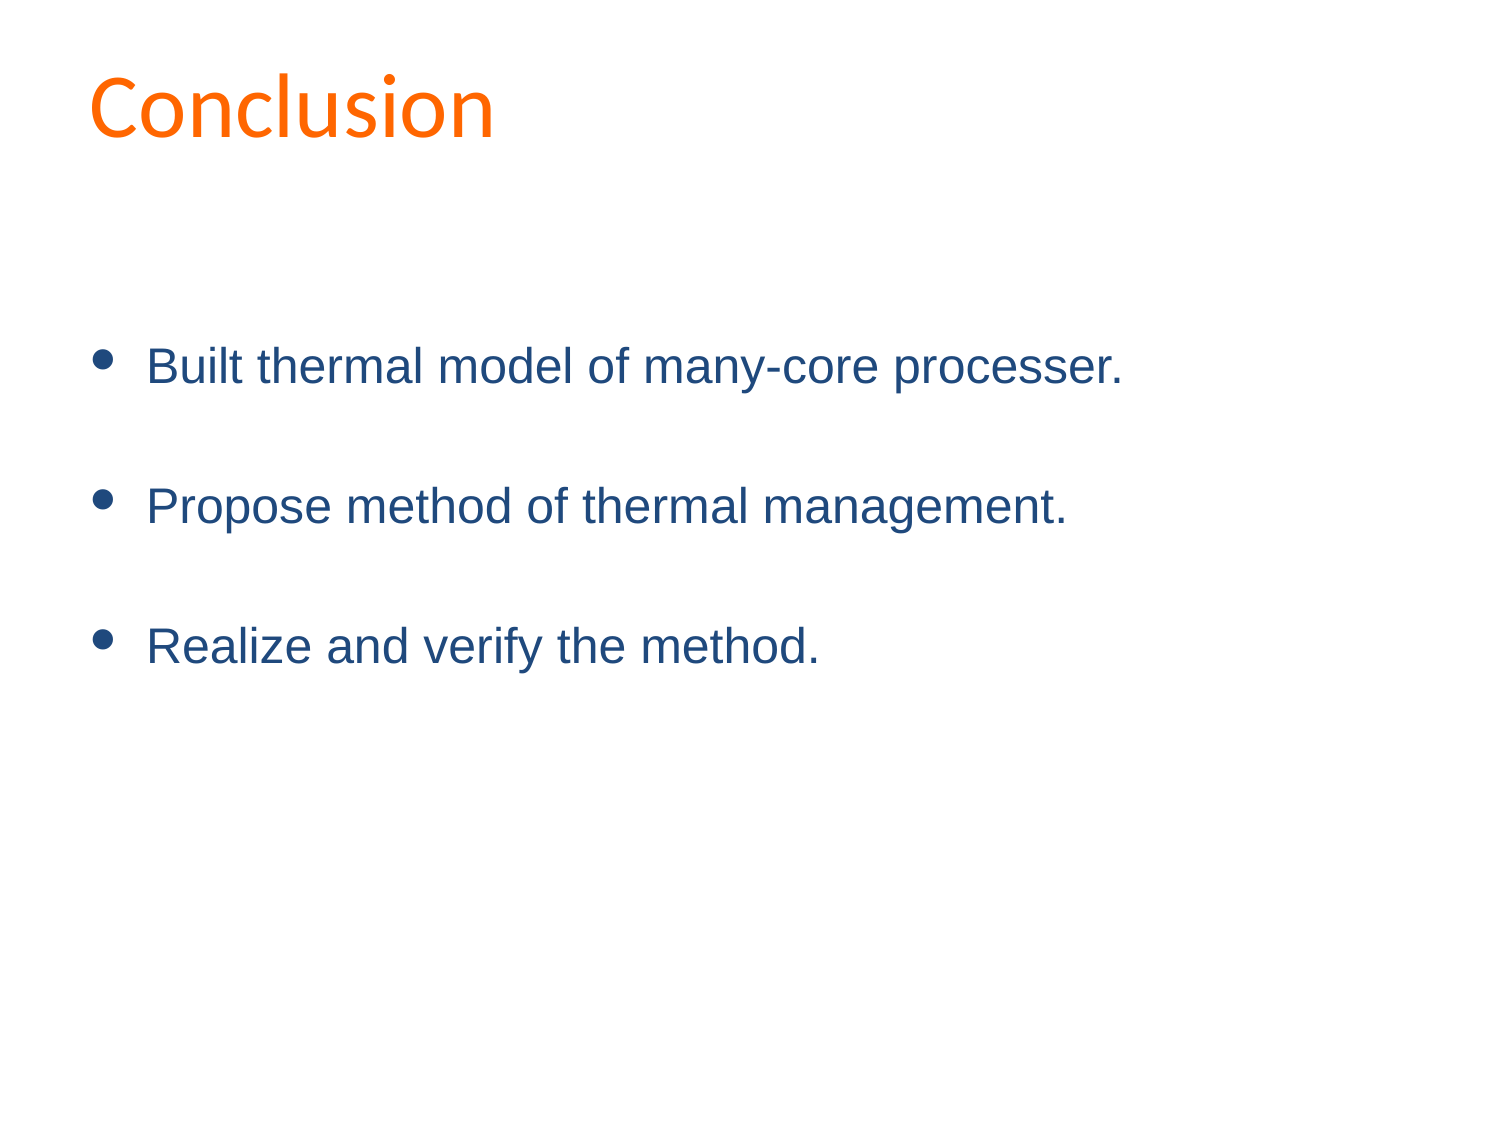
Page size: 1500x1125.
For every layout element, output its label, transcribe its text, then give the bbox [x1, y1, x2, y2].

text_box Built thermal model of many-core processer. Propose method of thermal management. Realize and verify the method. [74, 256, 1457, 881]
text_box Conclusion [74, 7, 1425, 195]
